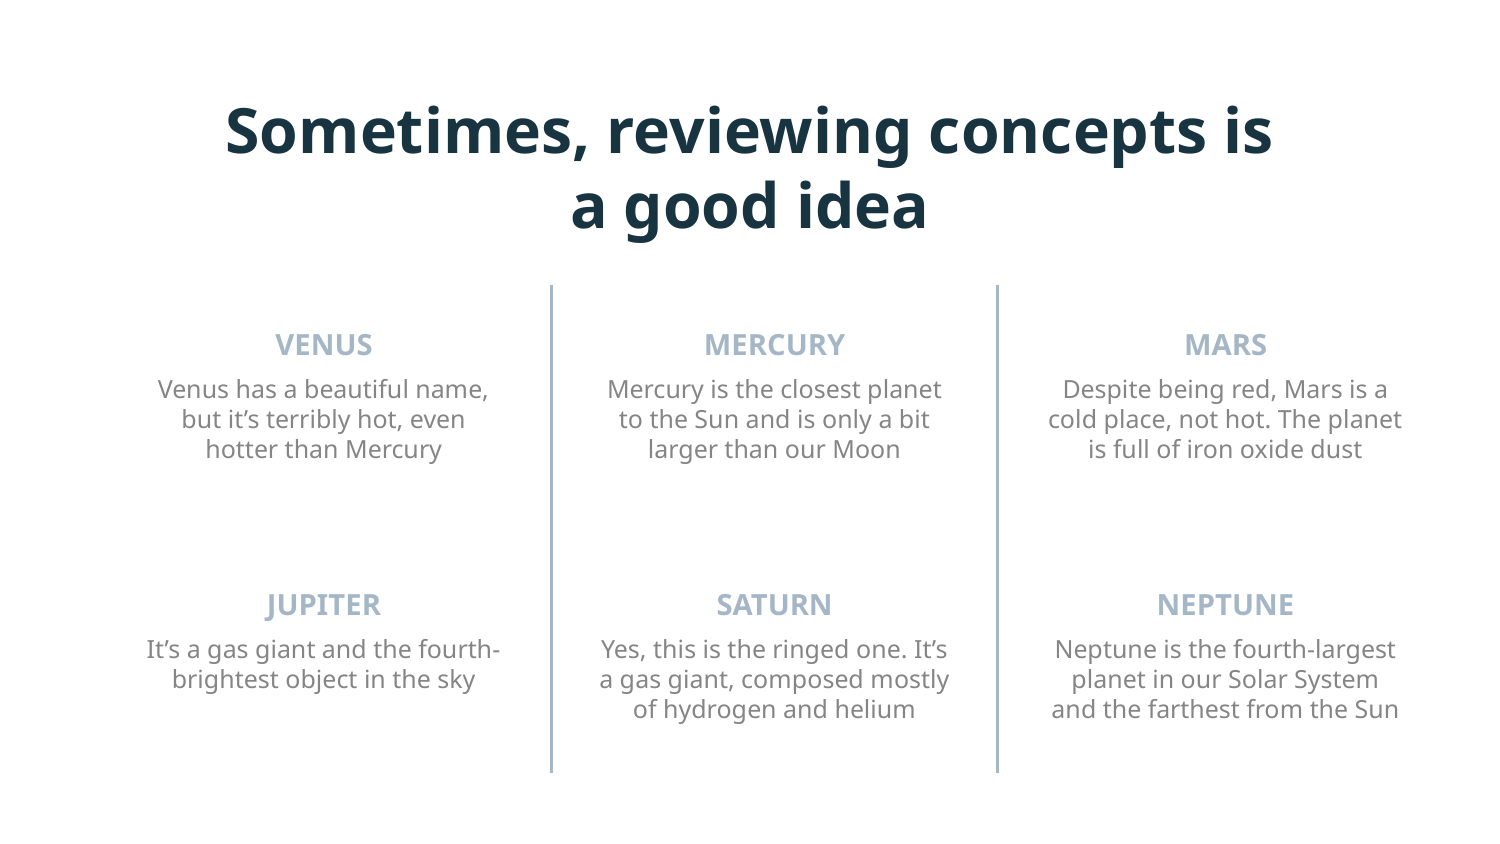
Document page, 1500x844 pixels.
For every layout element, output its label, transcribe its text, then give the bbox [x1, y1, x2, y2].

title Despite being red, Mars is a cold place, not hot. The planet is full of iron oxide dust [1032, 377, 1419, 482]
title NEPTUNE [1032, 561, 1419, 637]
title Yes, this is the ringed one. It’s a gas giant, composed mostly of hydrogen and helium [581, 637, 969, 741]
title SATURN [581, 561, 969, 637]
title MERCURY [581, 302, 969, 377]
title Venus has a beautiful name, but it’s terribly hot, even hotter than Mercury [130, 377, 518, 482]
title VENUS [130, 302, 518, 377]
title MARS [1032, 302, 1419, 377]
title Sometimes, reviewing concepts is a good idea [197, 76, 1303, 171]
title It’s a gas giant and the fourth-brightest object in the sky [130, 637, 518, 741]
title Neptune is the fourth-largest planet in our Solar System and the farthest from the Sun [1032, 637, 1419, 741]
title Mercury is the closest planet to the Sun and is only a bit larger than our Moon [581, 377, 969, 482]
title JUPITER [130, 561, 518, 637]
